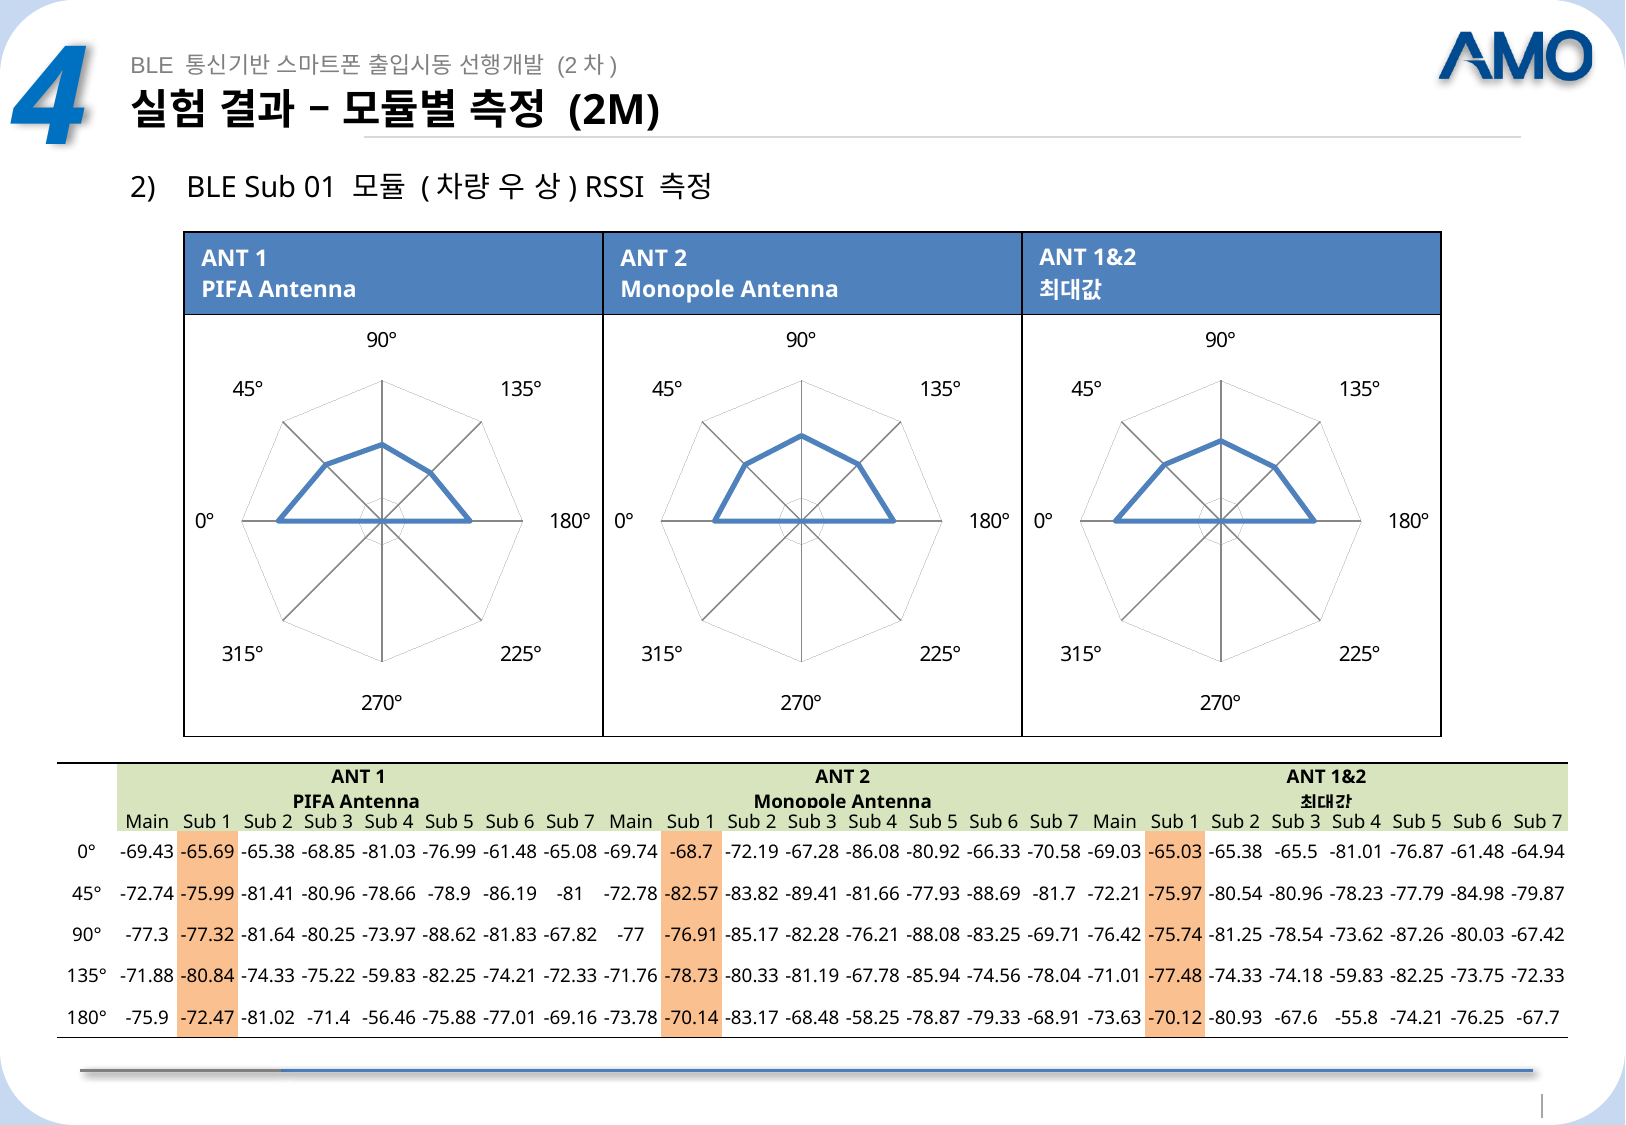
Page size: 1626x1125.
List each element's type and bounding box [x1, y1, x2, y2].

table_cell [604, 315, 1021, 736]
table_header [1023, 233, 1440, 314]
table_header [57, 764, 1568, 831]
text_box [115, 160, 1380, 211]
table_cell [1023, 315, 1440, 736]
table_cell [185, 315, 602, 736]
picture [1438, 30, 1593, 90]
subtitle [115, 42, 1254, 86]
chart [1024, 314, 1439, 729]
chart [186, 314, 600, 729]
table_header [185, 233, 602, 314]
list [0, 0, 116, 161]
title [115, 78, 1579, 138]
chart [605, 314, 1020, 729]
table_cell [57, 808, 1568, 1037]
table_header [604, 233, 1021, 314]
